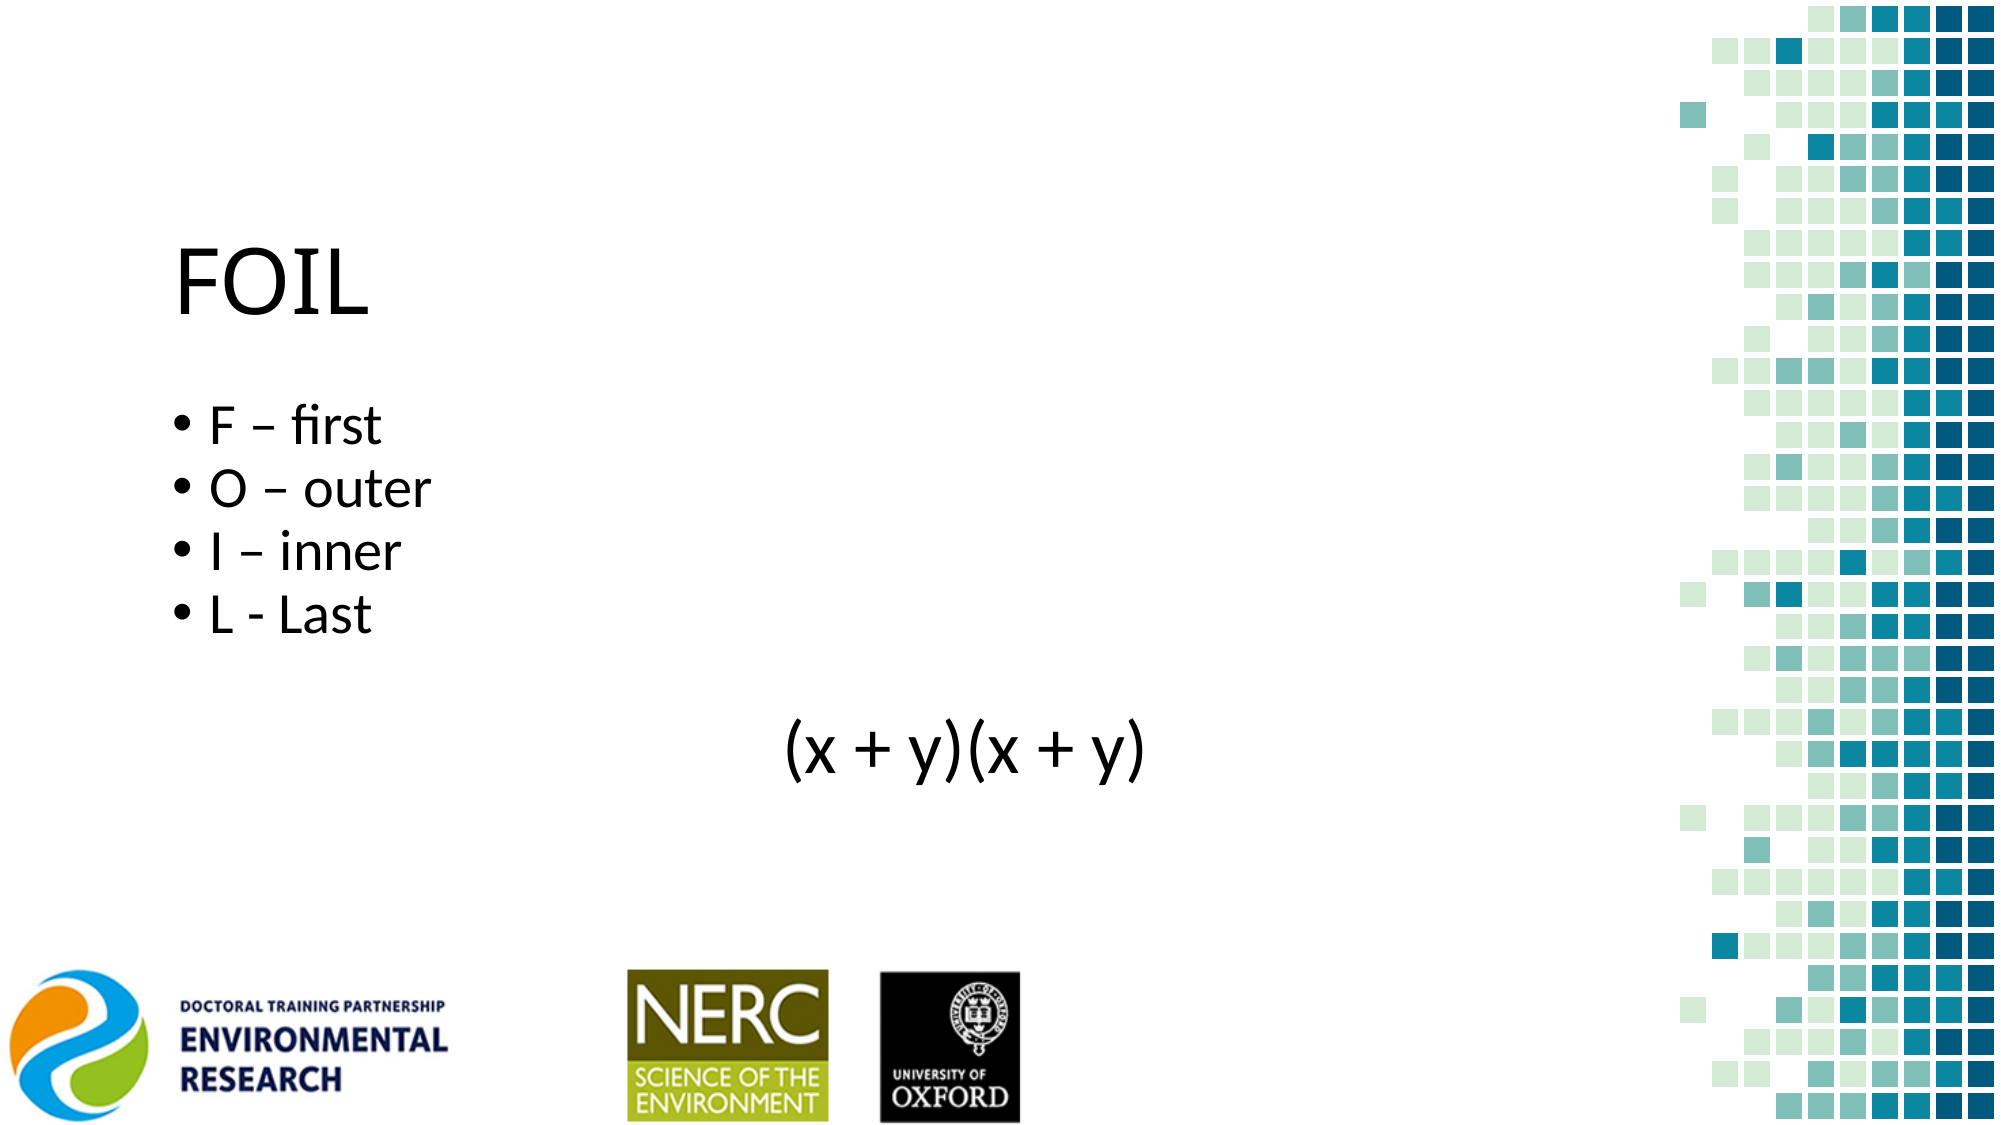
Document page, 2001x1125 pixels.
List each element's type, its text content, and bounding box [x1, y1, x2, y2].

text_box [0, 964, 1676, 1125]
list F – first O – outer I – inner L - Last (x + y)(x + y) [157, 379, 1636, 964]
title FOIL [157, 161, 1636, 350]
